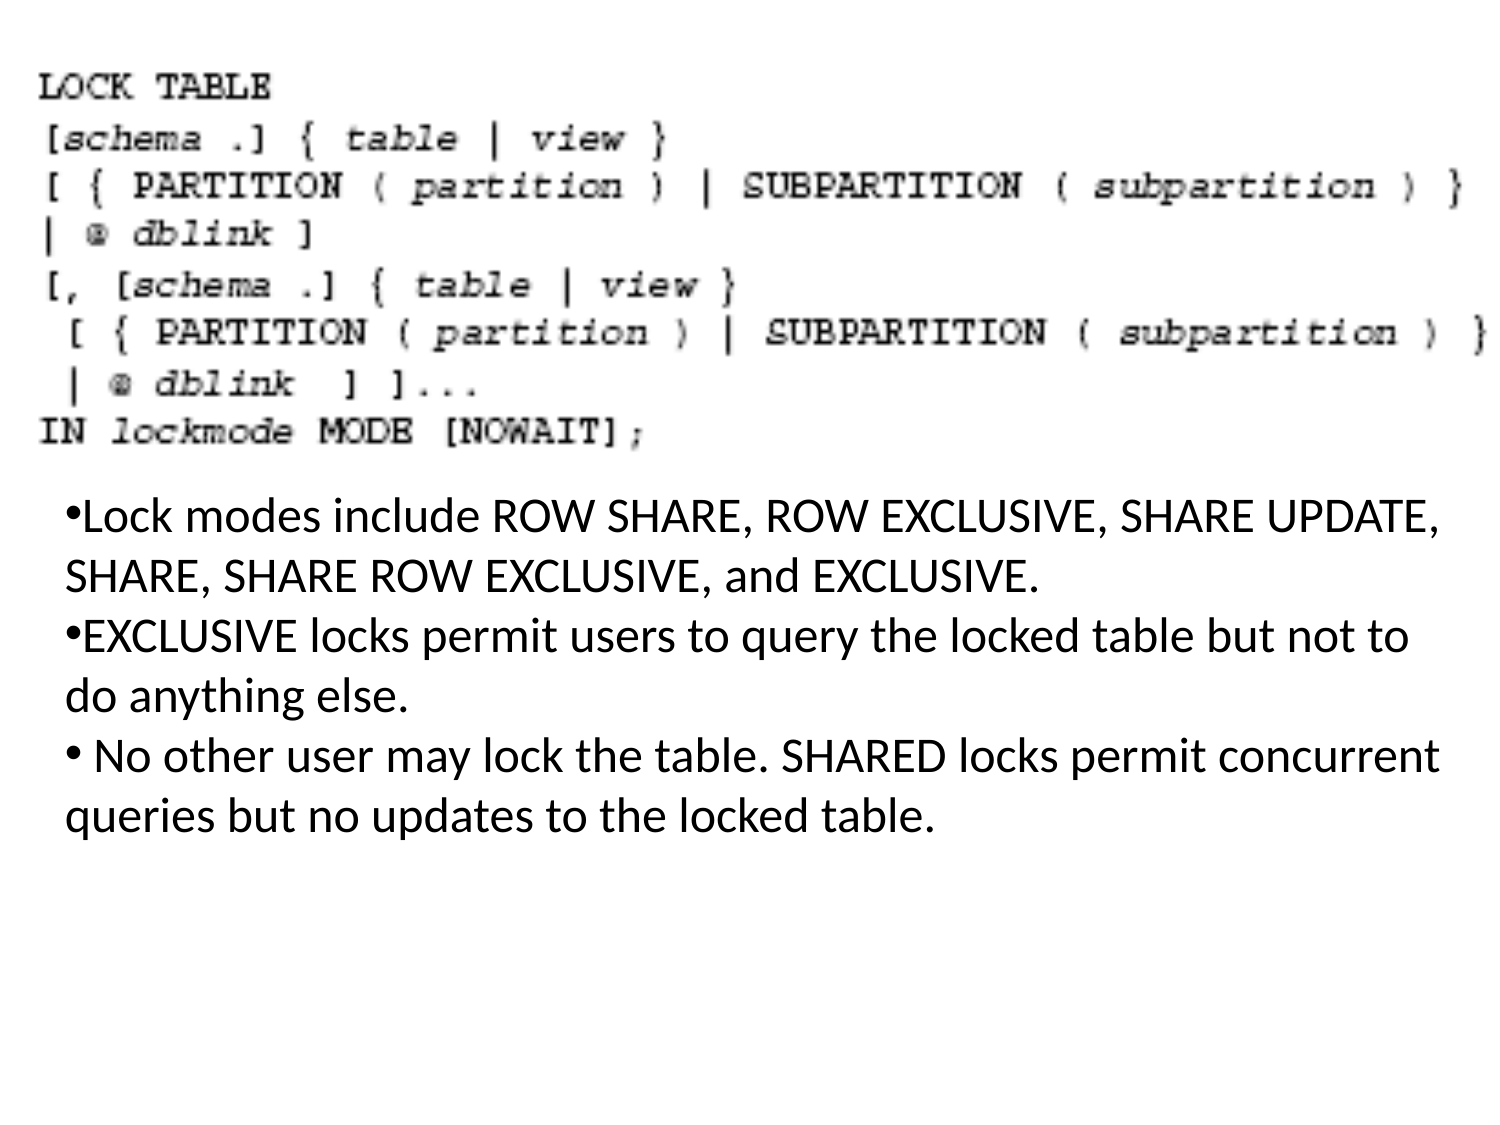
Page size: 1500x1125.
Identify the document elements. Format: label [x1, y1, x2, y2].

picture [37, 49, 1500, 463]
text_box [49, 474, 1463, 850]
